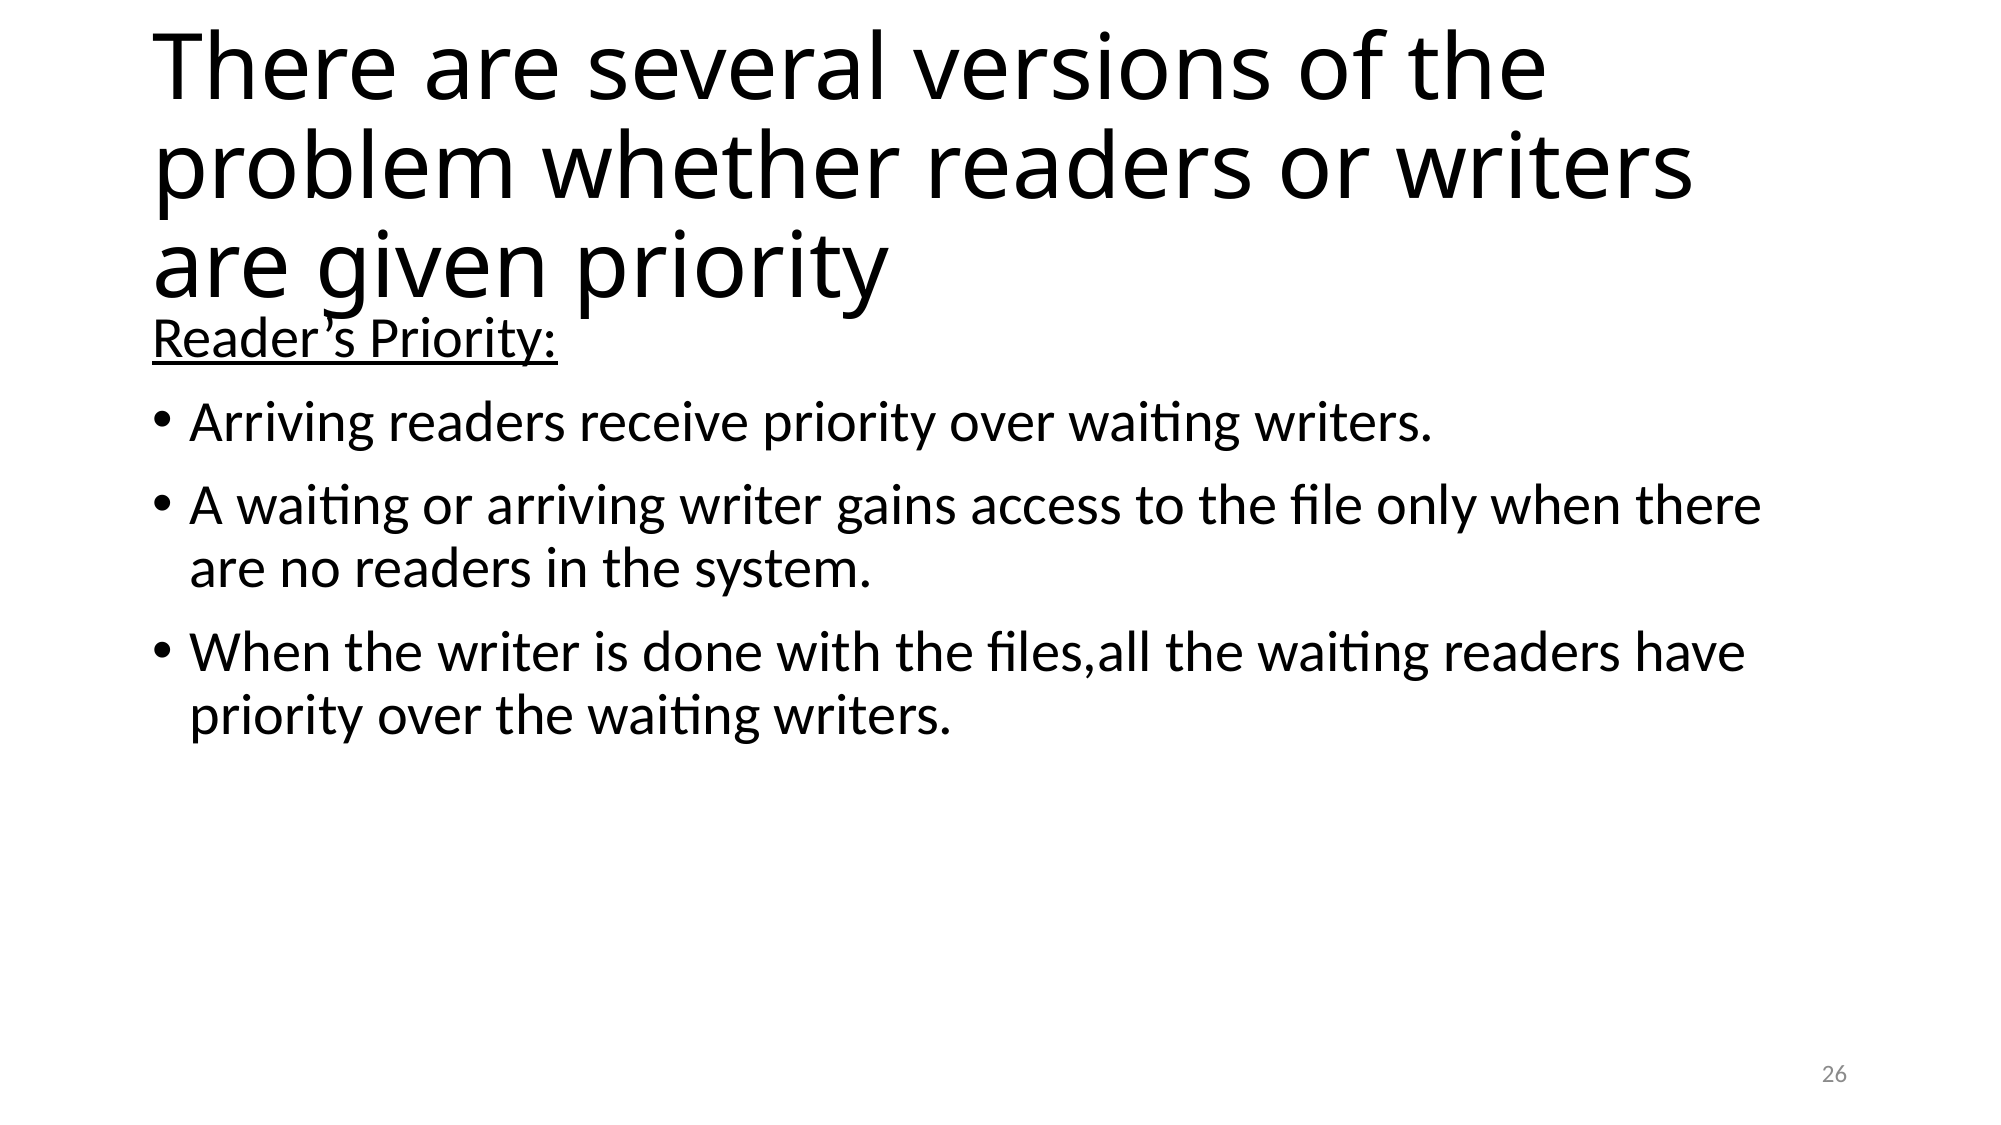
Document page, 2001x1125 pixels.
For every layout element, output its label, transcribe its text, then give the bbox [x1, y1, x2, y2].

list Reader’s Priority: Arriving readers receive priority over waiting writers. A waiting or arriving writer gains access to the file only when there are no readers in the system. When the writer is done with the files,all the waiting readers have priority over the waiting writers. [137, 299, 1863, 1014]
slide_number 26 [1412, 1042, 1863, 1103]
title There are several versions of the problem whether readers or writers are given priority [137, 59, 1863, 278]
